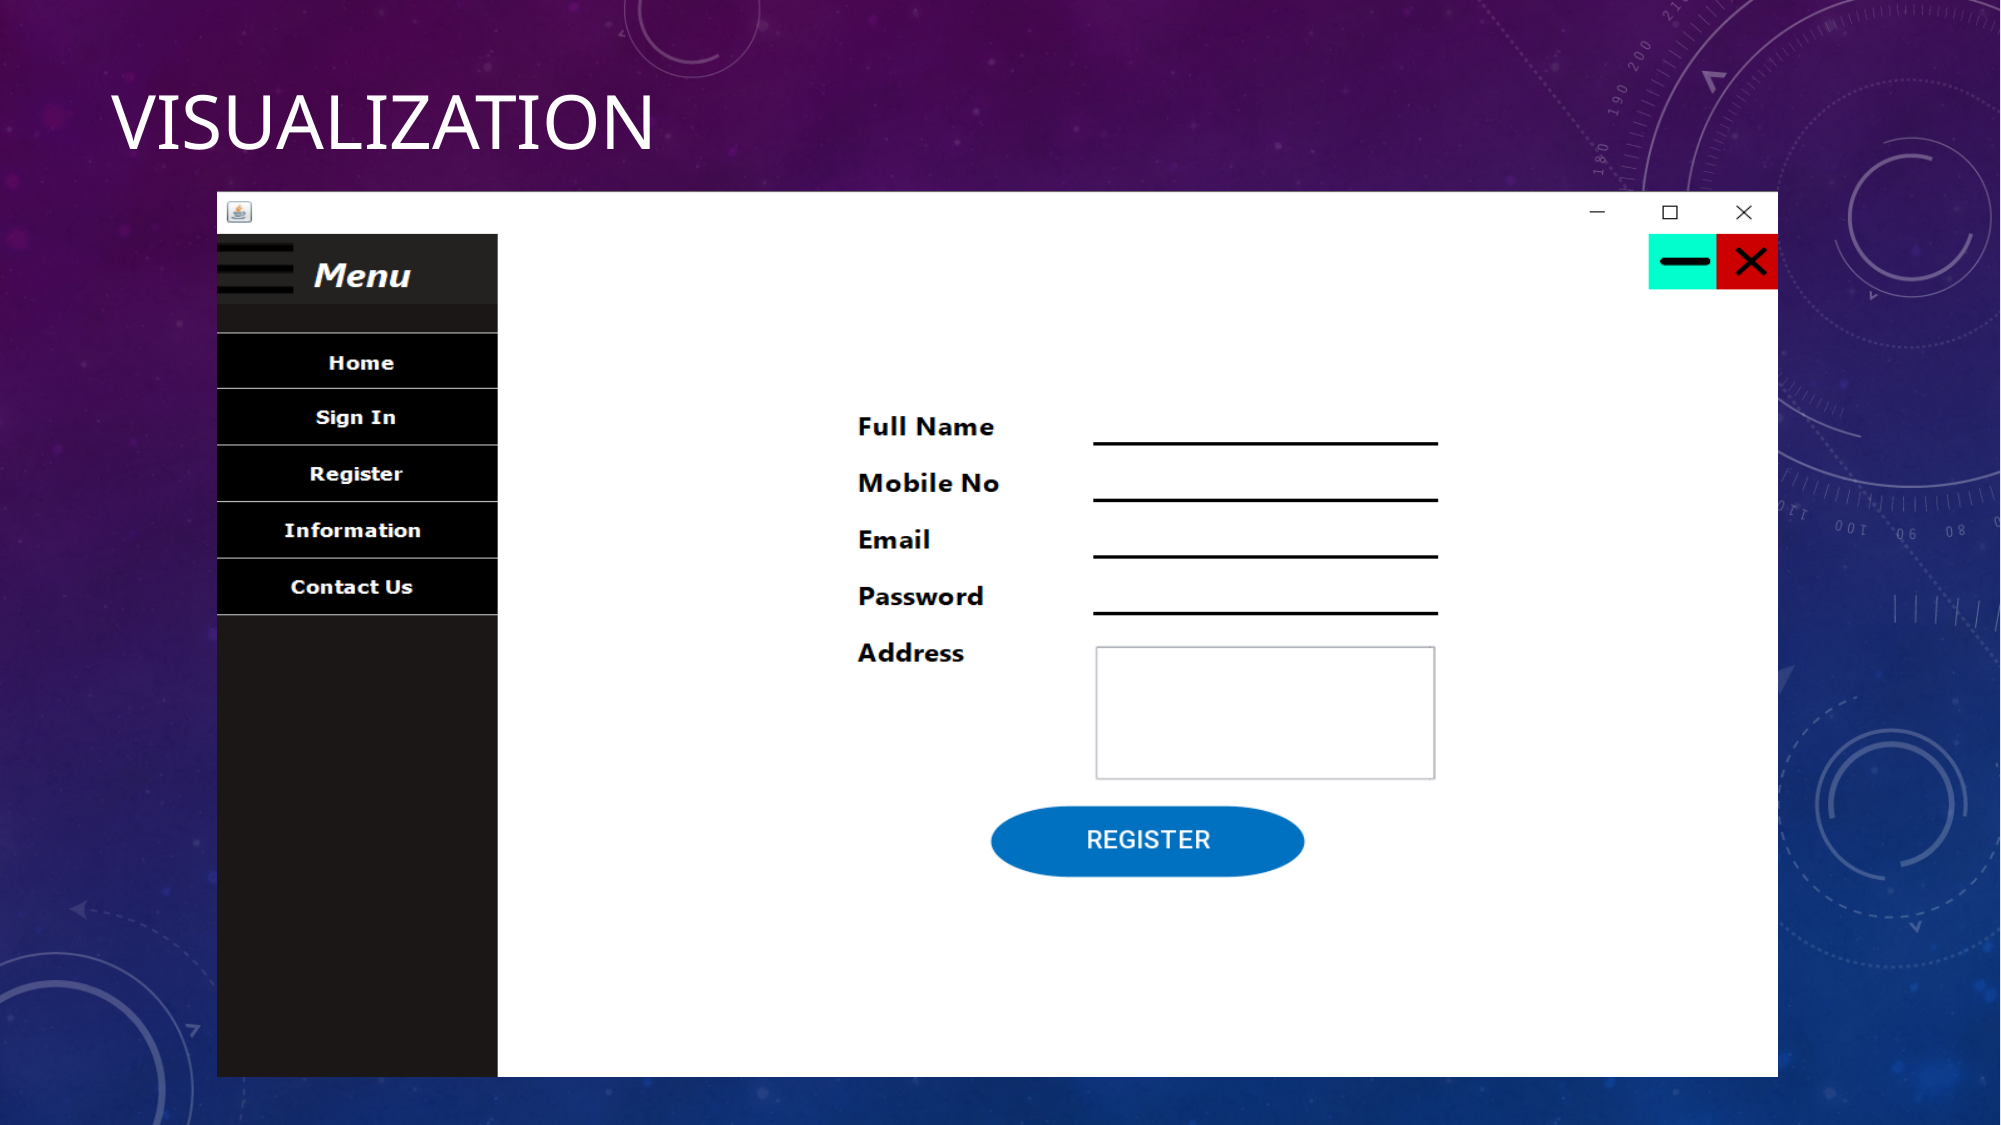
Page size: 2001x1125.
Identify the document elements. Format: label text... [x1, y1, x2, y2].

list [217, 191, 1779, 1077]
title Visualization [96, 0, 1759, 239]
picture [0, 0, 2001, 1125]
